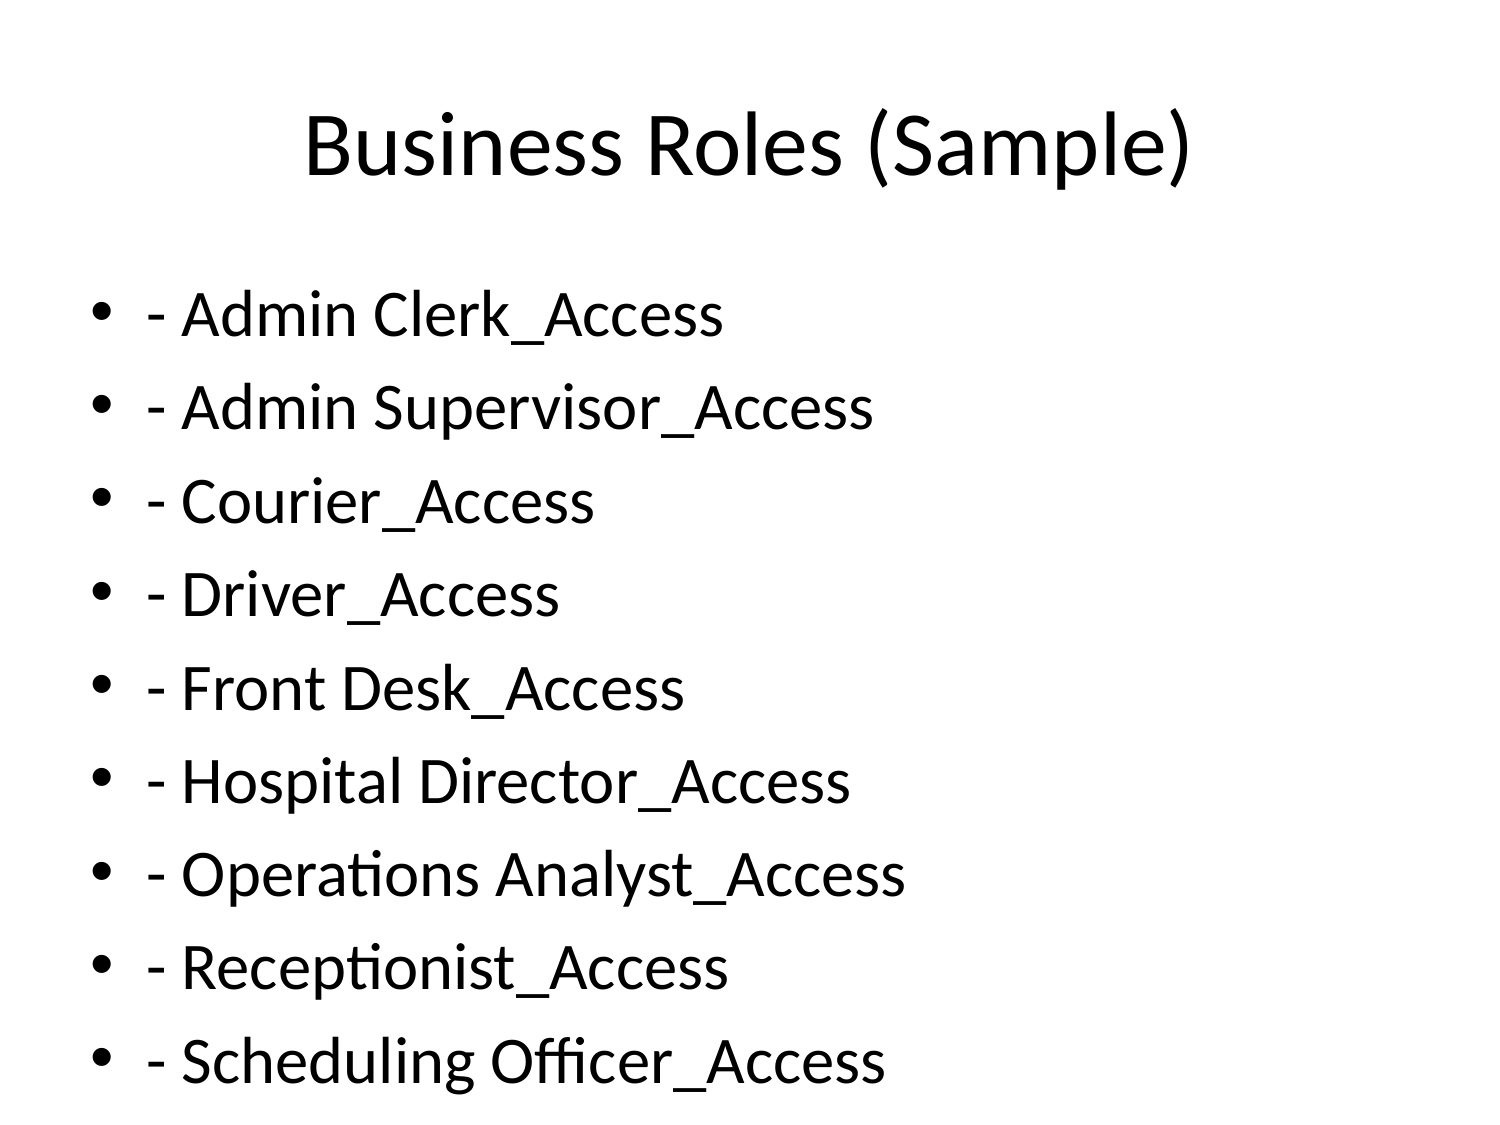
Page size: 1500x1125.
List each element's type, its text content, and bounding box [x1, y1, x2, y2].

title Business Roles (Sample) [75, 45, 1425, 233]
list - Admin Clerk_Access - Admin Supervisor_Access - Courier_Access - Driver_Access - Front Desk_Access - Hospital Director_Access - Operations Analyst_Access - Receptionist_Access - Scheduling Officer_Access - Secretary_Access [75, 262, 1425, 1005]
